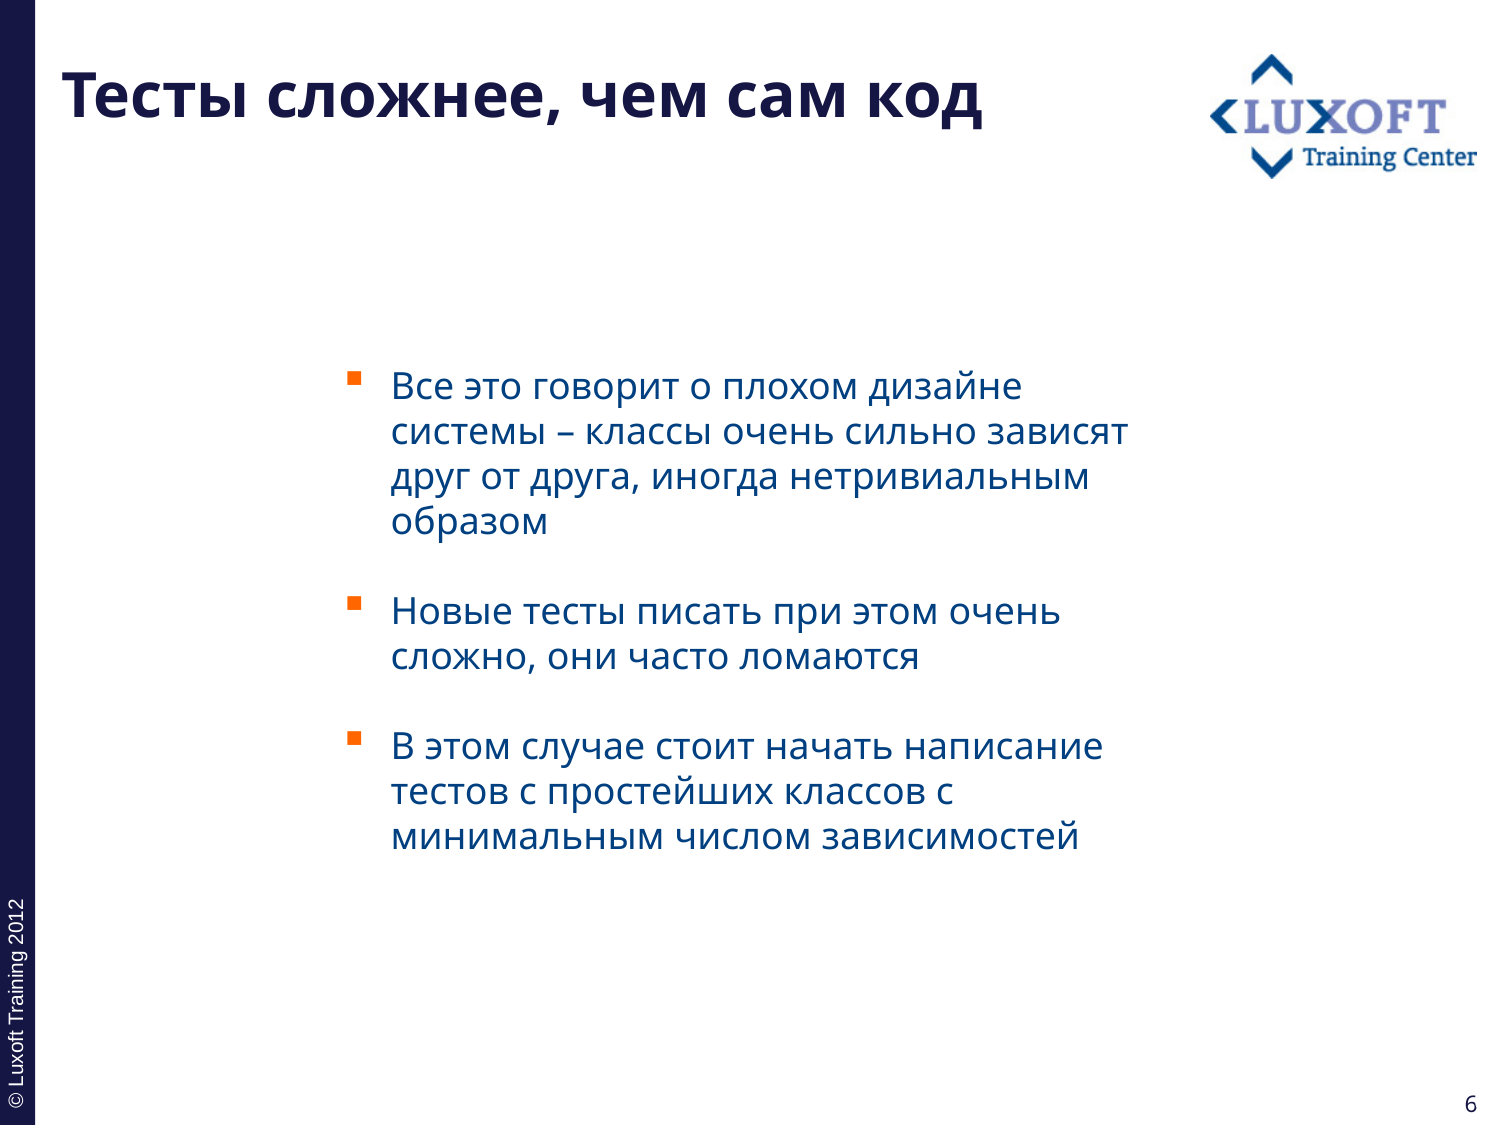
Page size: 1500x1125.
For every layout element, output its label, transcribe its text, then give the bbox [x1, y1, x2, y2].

title Тесты сложнее, чем сам код [46, 20, 1397, 165]
text_box Все это говорит о плохом дизайне системы – классы очень сильно зависят друг от друга, иногда нетривиальным образом Новые тесты писать при этом очень сложно, они часто ломаются В этом случае стоит начать написание тестов с простейших классов с минимальным числом зависимостей [328, 338, 1153, 873]
picture [1210, 54, 1477, 179]
